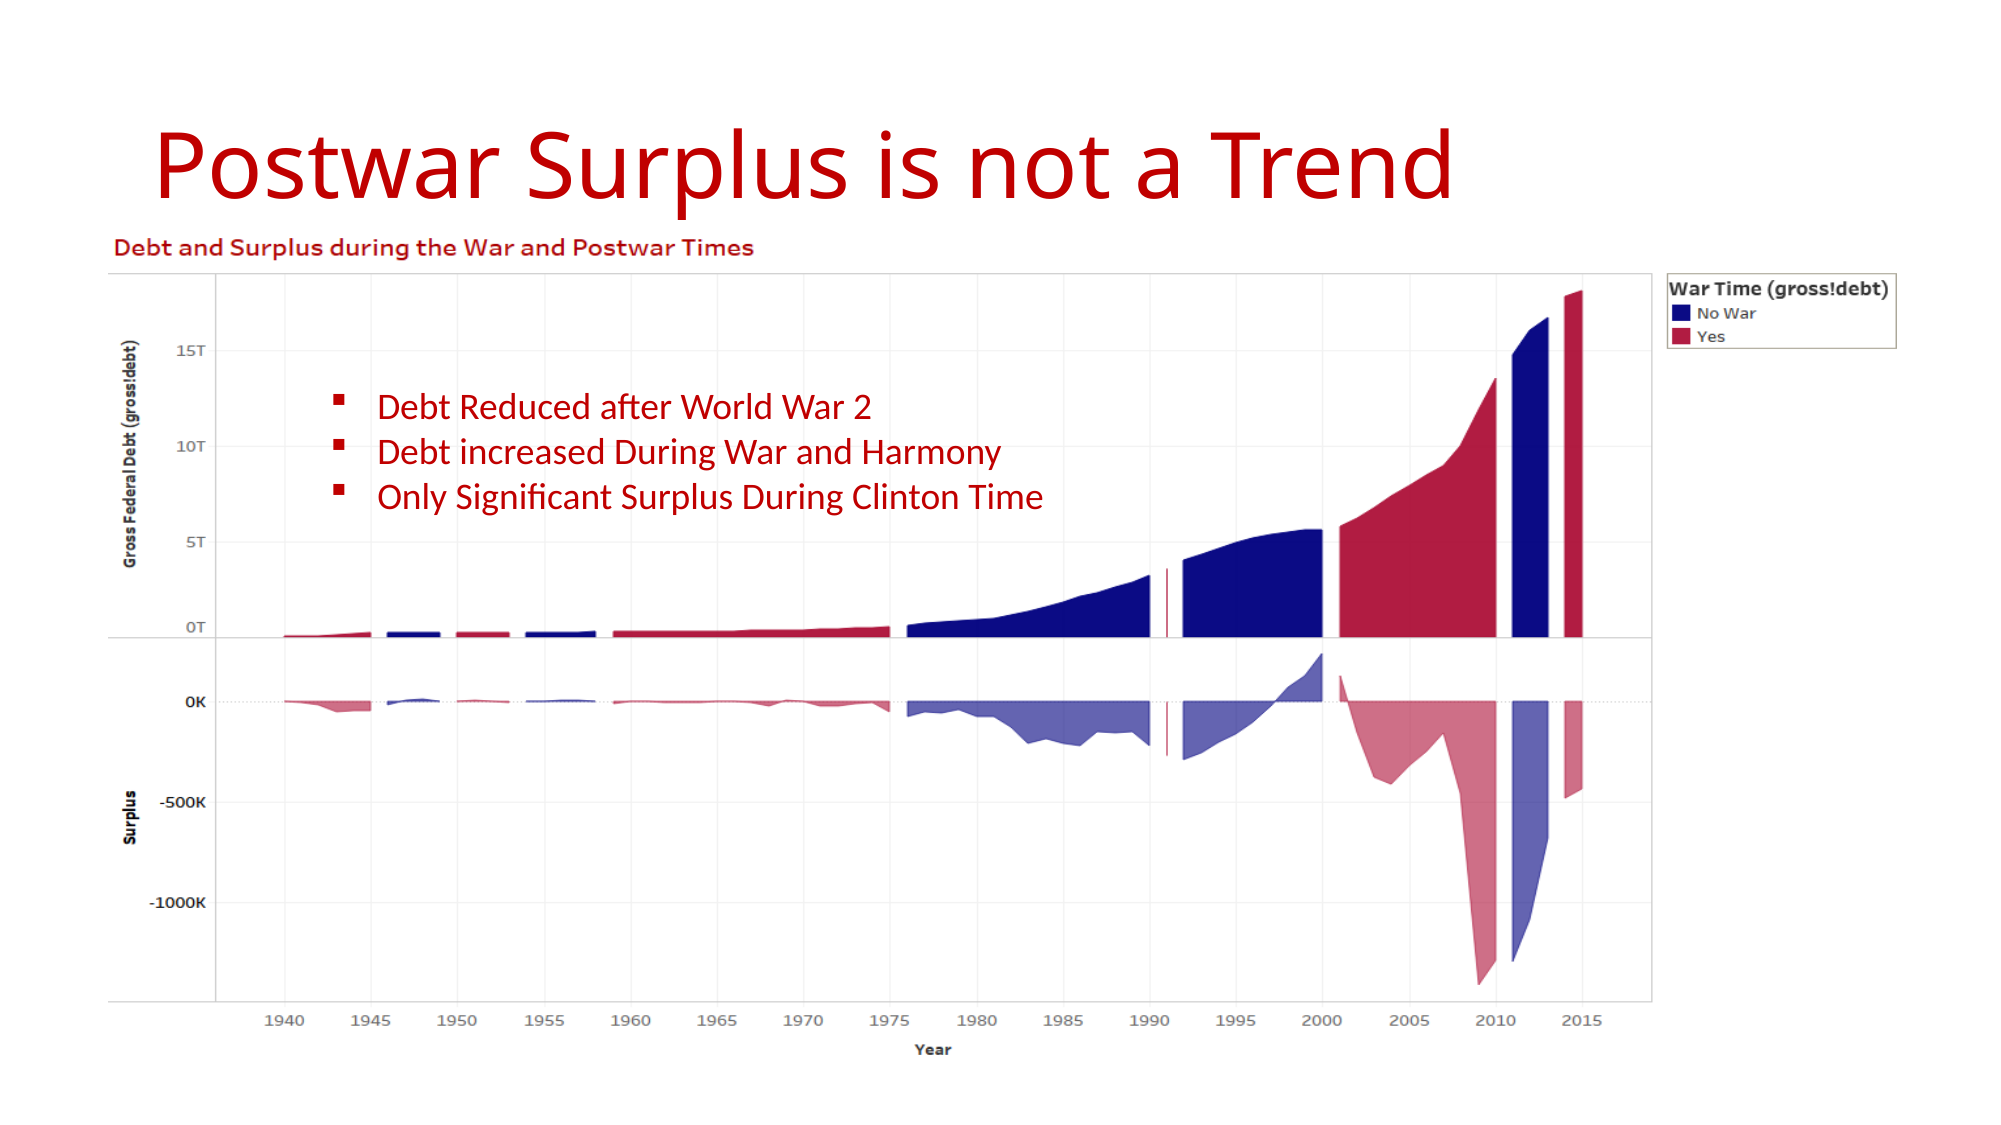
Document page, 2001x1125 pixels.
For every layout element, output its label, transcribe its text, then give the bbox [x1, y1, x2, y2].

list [108, 223, 1897, 1069]
title Postwar Surplus is not a Trend [137, 59, 1863, 223]
